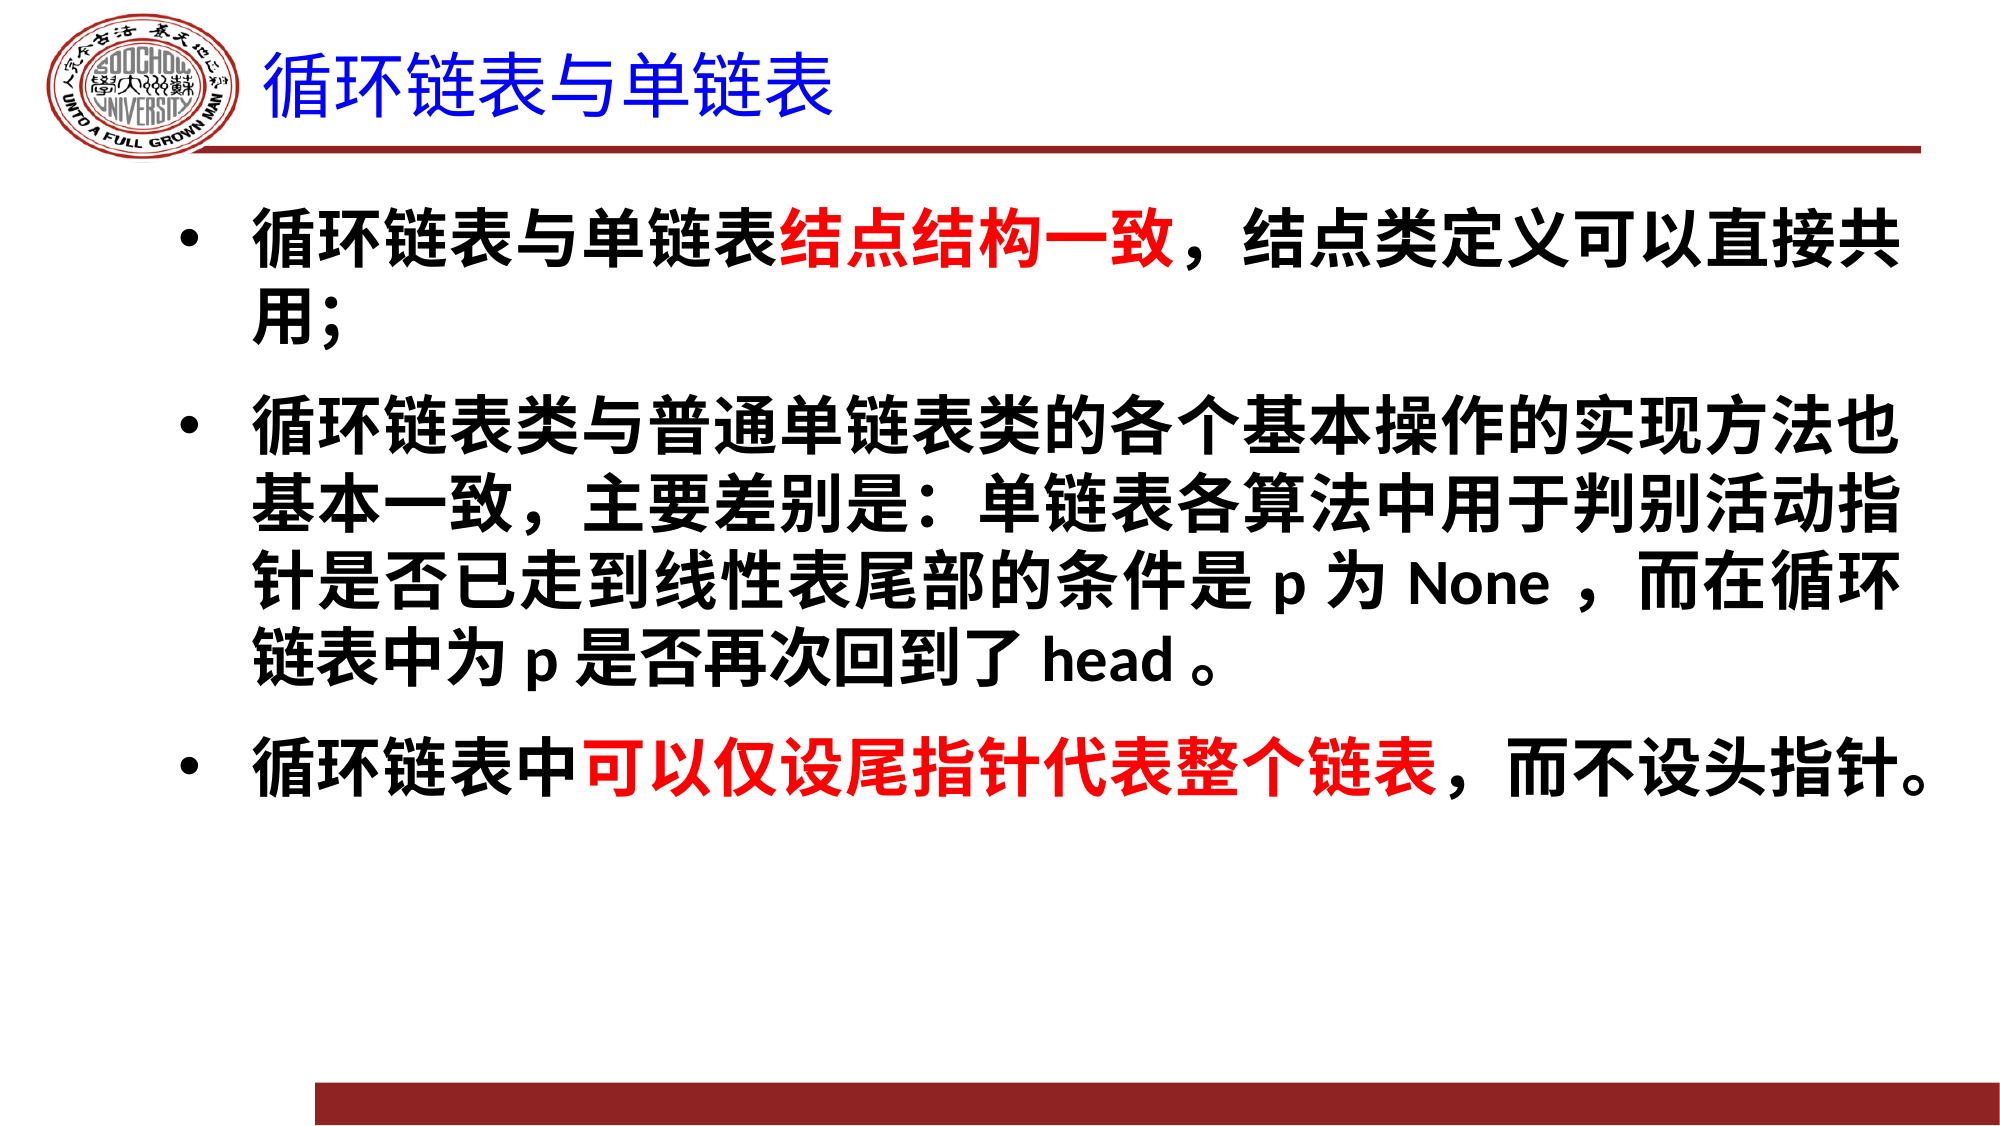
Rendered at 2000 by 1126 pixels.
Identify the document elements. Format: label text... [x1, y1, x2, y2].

list 循环链表与单链表结点结构一致，结点类定义可以直接共用； 循环链表类与普通单链表类的各个基本操作的实现方法也基本一致，主要差别是：单链表各算法中用于判别活动指针是否已走到线性表尾部的条件是p为None，而在循环链表中为p是否再次回到了head。 循环链表中可以仅设尾指针代表整个链表，而不设头指针。 [159, 188, 1921, 987]
picture [40, 9, 246, 163]
title 循环链表与单链表 [242, 30, 1921, 138]
